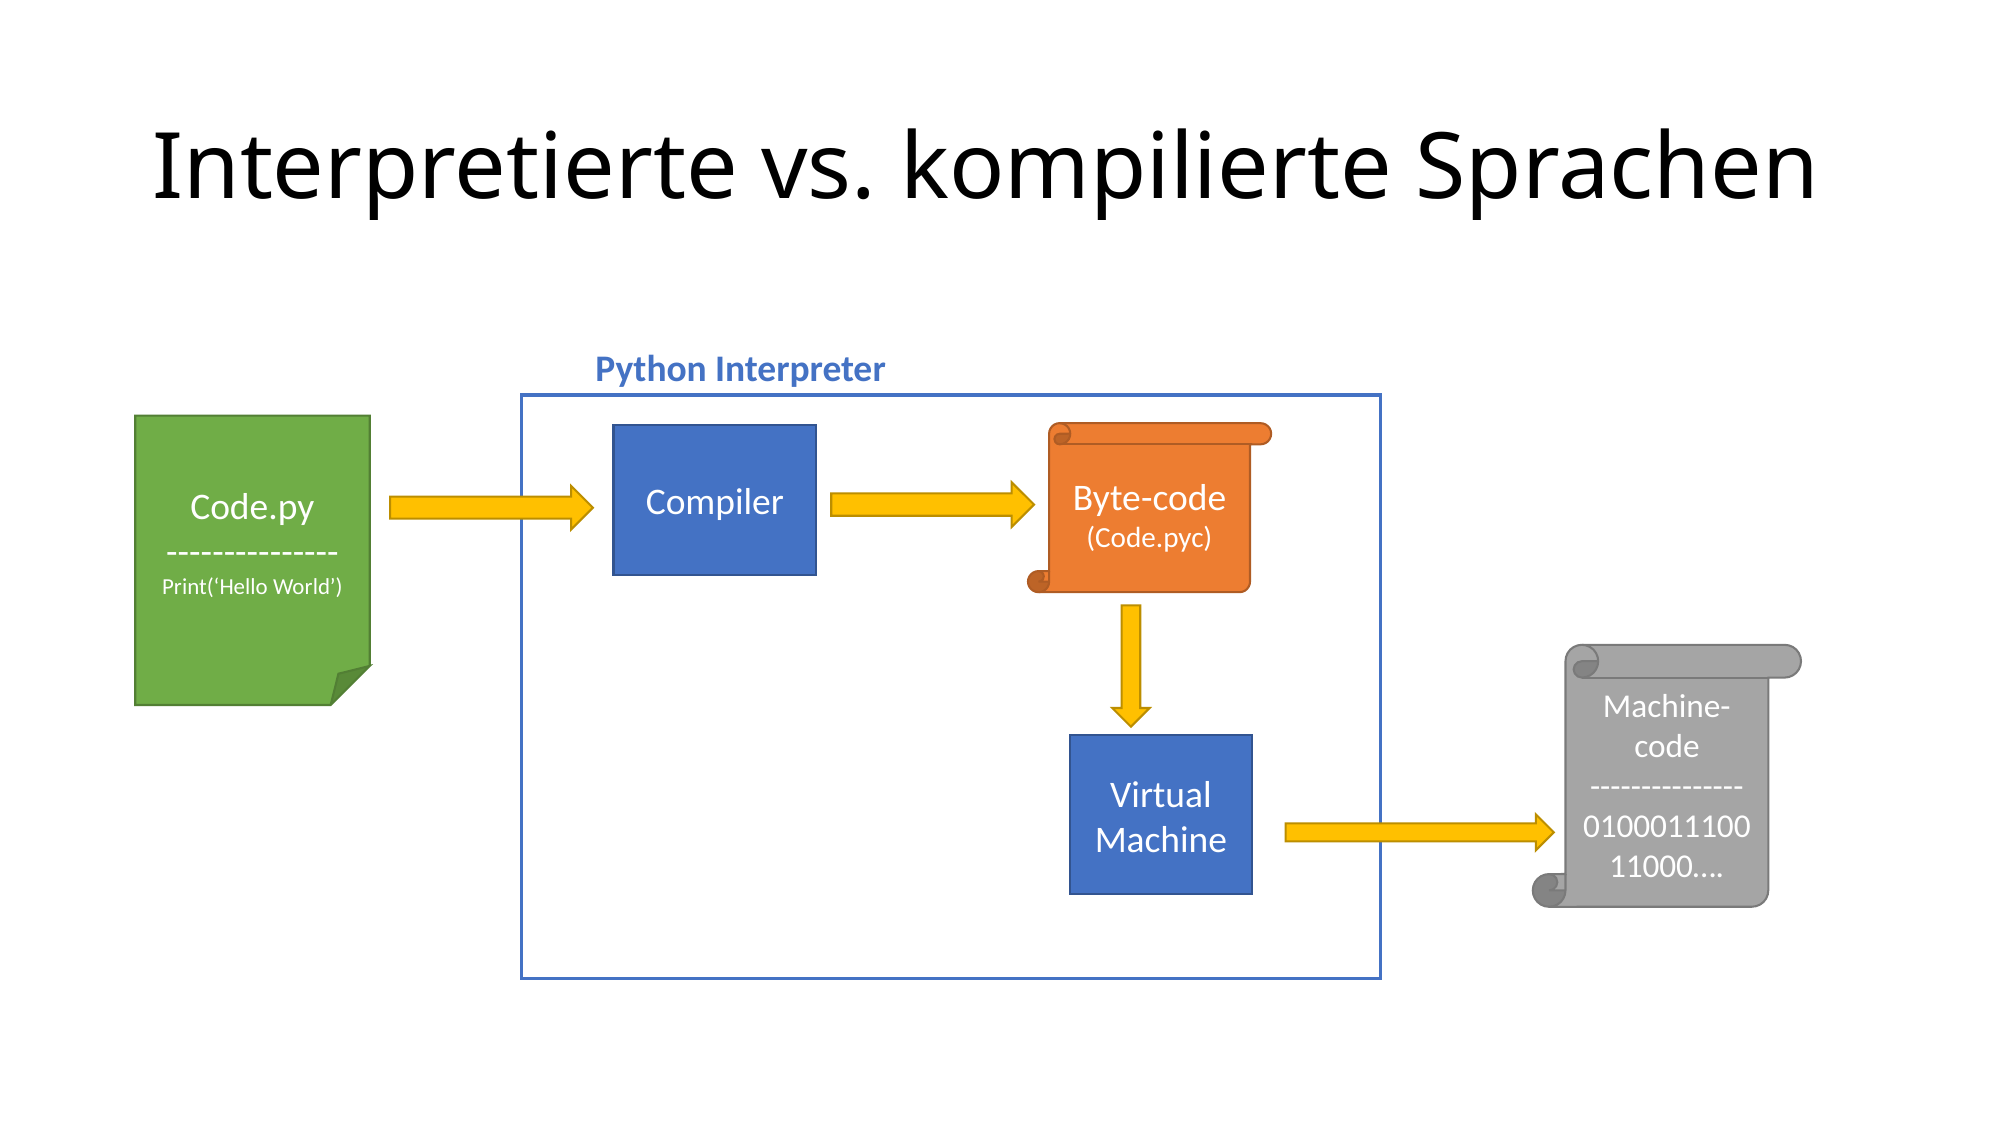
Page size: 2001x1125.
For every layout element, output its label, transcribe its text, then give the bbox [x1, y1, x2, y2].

text_box Virtual Machine [1069, 734, 1253, 895]
text_box Compiler [612, 424, 817, 576]
text_box [521, 394, 1382, 979]
text_box Python Interpreter [580, 336, 1021, 397]
text_box [125, 381, 1851, 1096]
text_box Code.py --------------- Print(‘Hello World’) [134, 414, 374, 707]
text_box [830, 479, 1036, 530]
text_box Machine-code --------------- 010001110011000…. [1531, 643, 1803, 908]
text_box Byte-code (Code.pyc) [1026, 422, 1273, 594]
text_box [1109, 604, 1153, 729]
text_box [389, 483, 595, 533]
title Interpretierte vs. kompilierte Sprachen [137, 59, 1863, 278]
text_box [1284, 811, 1556, 853]
